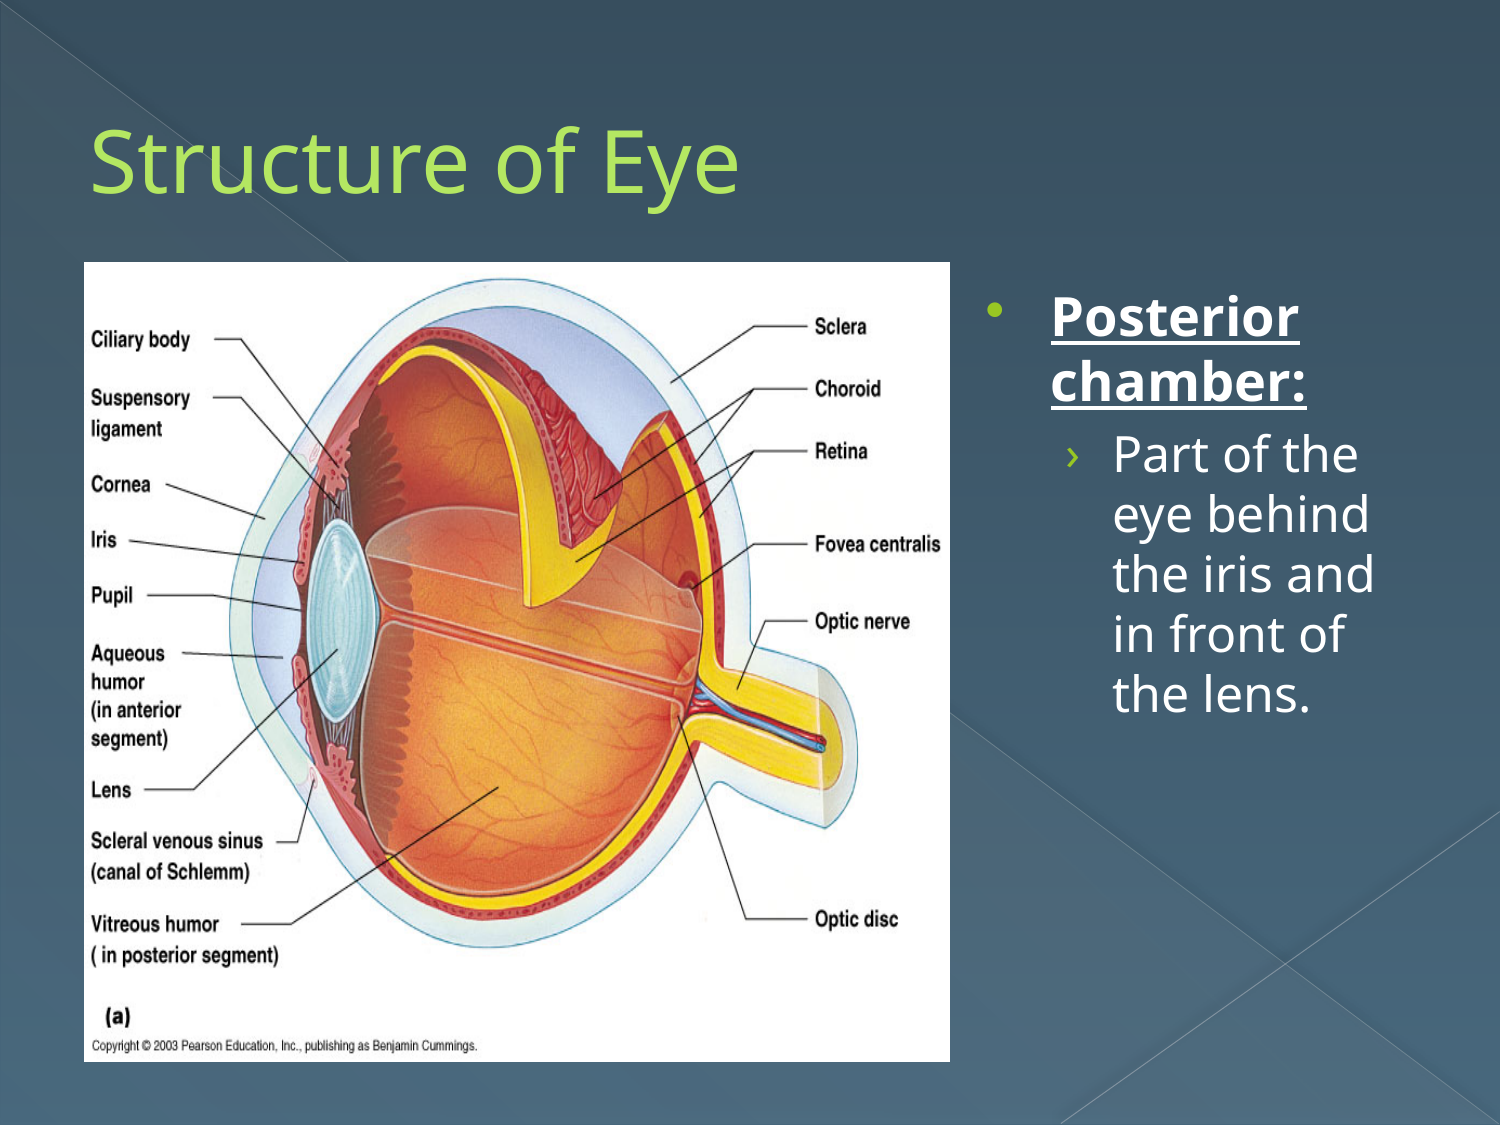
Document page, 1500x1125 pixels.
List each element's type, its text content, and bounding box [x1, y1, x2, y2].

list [84, 262, 951, 1062]
title Structure of Eye [75, 43, 1425, 274]
list Posterior chamber: Part of the eye behind the iris and in front of the lens. [962, 275, 1438, 1050]
